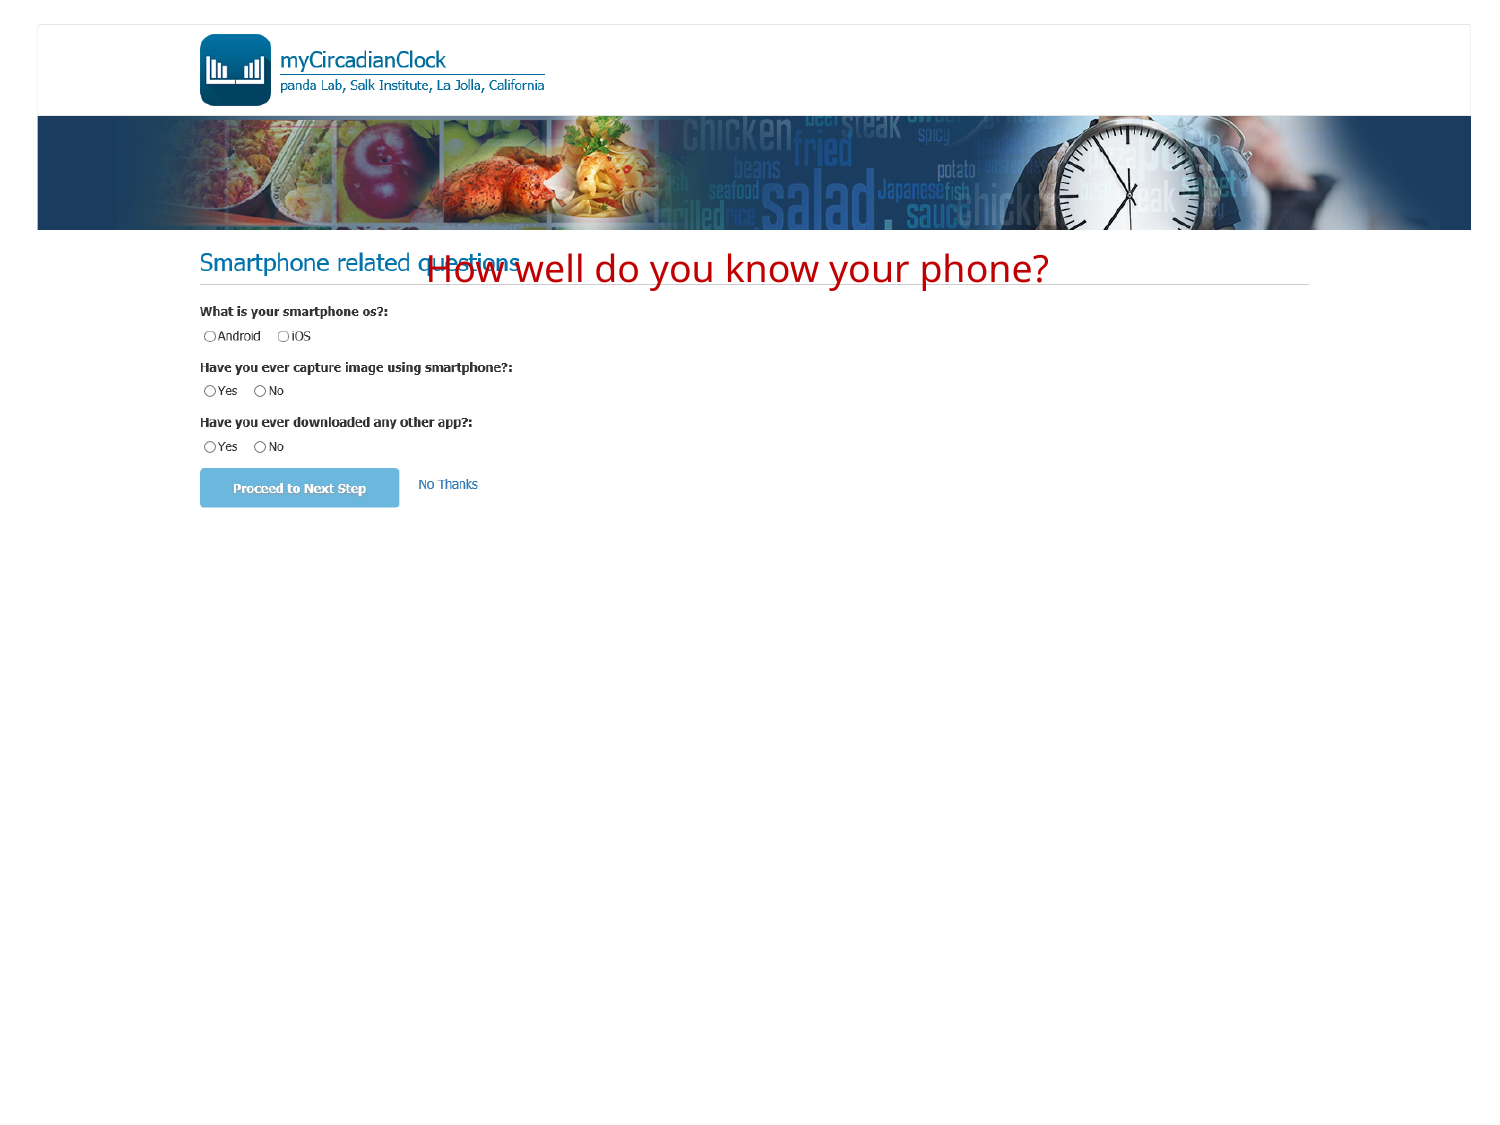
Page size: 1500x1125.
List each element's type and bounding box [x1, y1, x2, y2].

picture [37, 24, 1472, 707]
